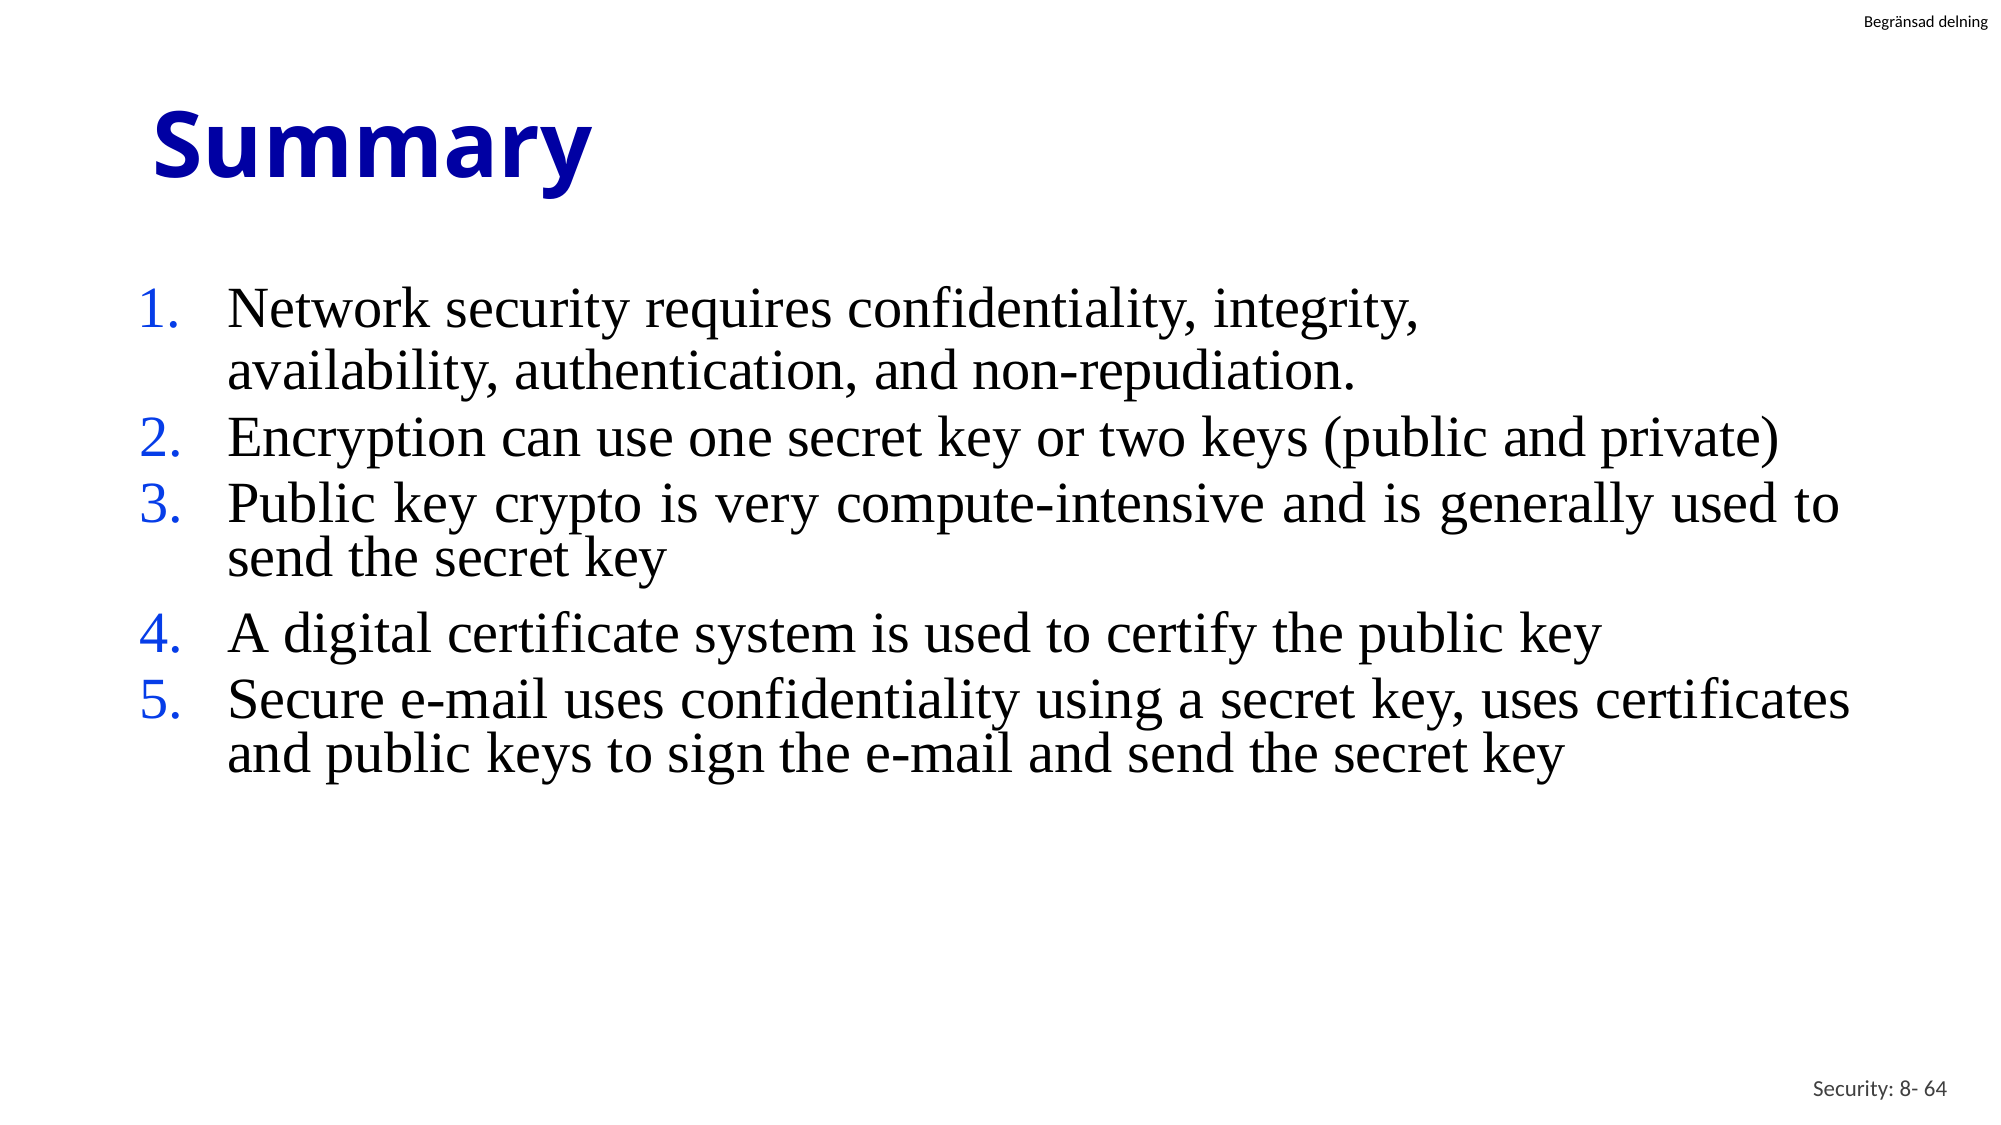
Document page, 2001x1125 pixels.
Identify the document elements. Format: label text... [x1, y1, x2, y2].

text_box availability, authentication, and non-repudiation. Encryption can use one secret key or two keys (public and private) Public key crypto is very compute-intensive and is generally used to send the secret key A digital certificate system is used to certify the public key Secure e-mail uses confidentiality using a secret key, uses certificates and public keys to sign the e-mail and send the secret key [137, 323, 1863, 785]
text_box 1. Network security requires confidentiality, integrity, [135, 267, 1451, 340]
slide_number Security: 8- 64 [1512, 1056, 1963, 1117]
title Summary [137, 74, 1863, 221]
